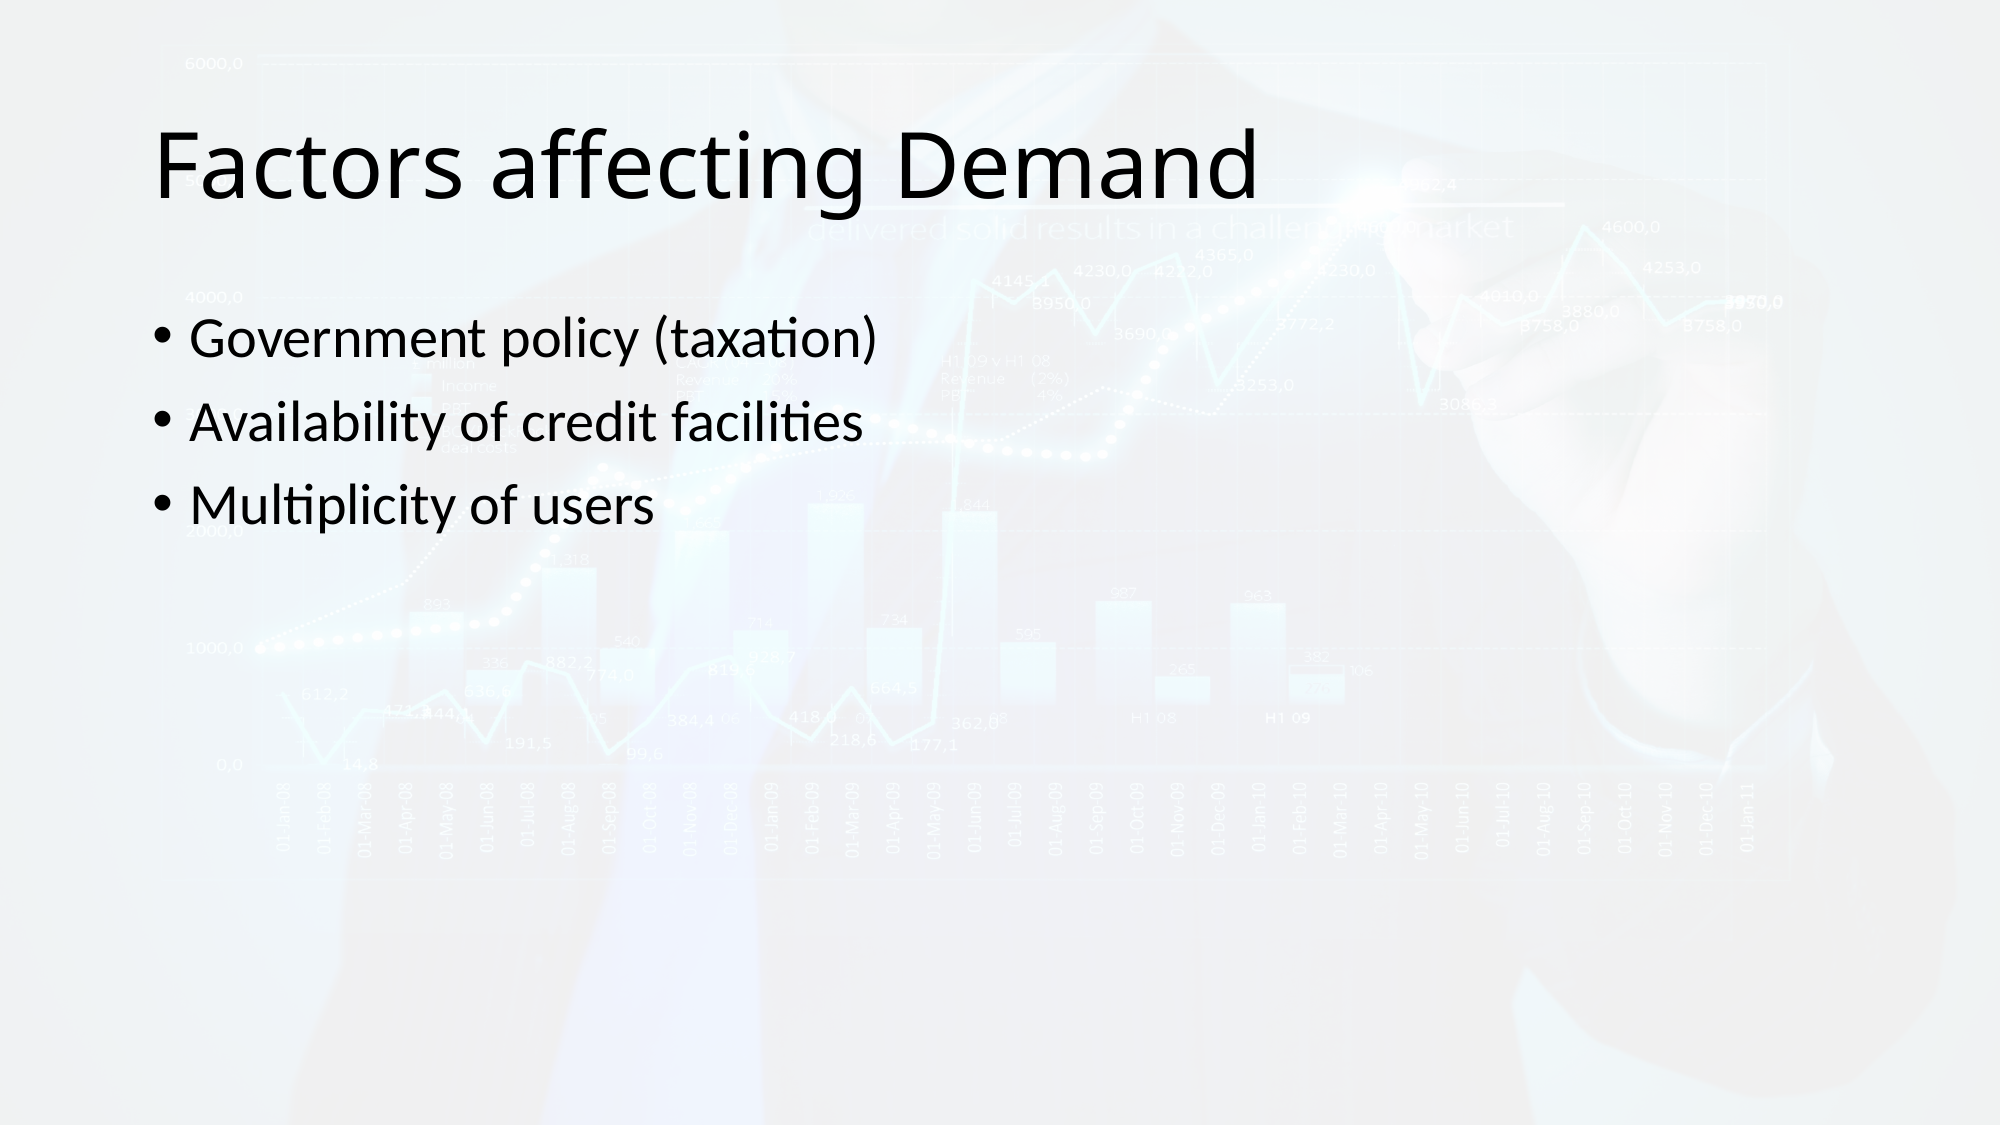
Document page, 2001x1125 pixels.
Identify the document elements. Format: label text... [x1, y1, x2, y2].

title Factors affecting Demand [137, 59, 1863, 278]
list Government policy (taxation) Availability of credit facilities Multiplicity of users [137, 299, 1863, 1014]
